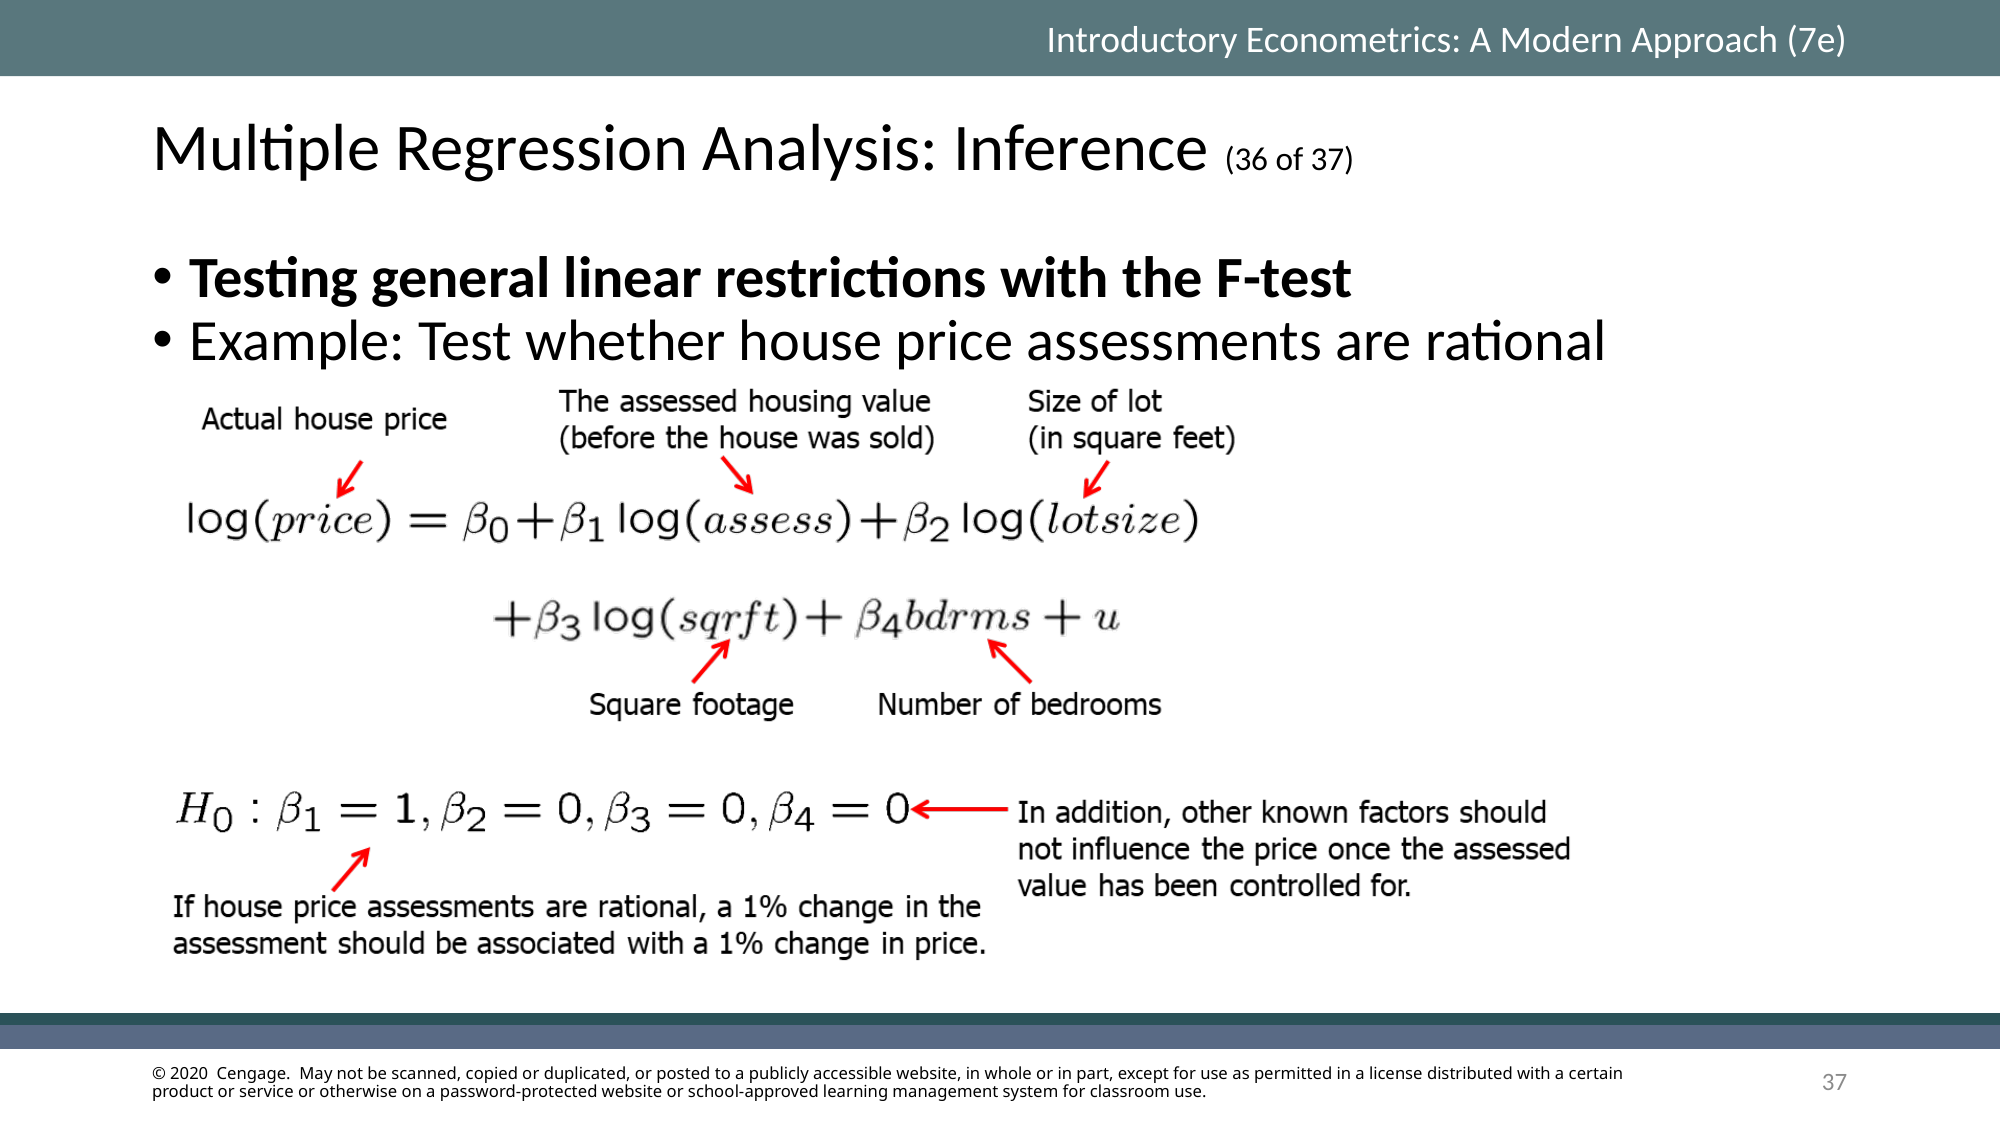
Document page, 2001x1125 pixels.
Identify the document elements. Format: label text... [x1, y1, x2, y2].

picture [154, 783, 1591, 979]
picture [183, 371, 1312, 739]
title Multiple Regression Analysis: Inference (36 of 37) [137, 104, 1863, 225]
list Testing general linear restrictions with the F-test Example: Test whether house price assessments are rational [137, 239, 1863, 400]
slide_number 37 [1759, 1057, 1863, 1103]
